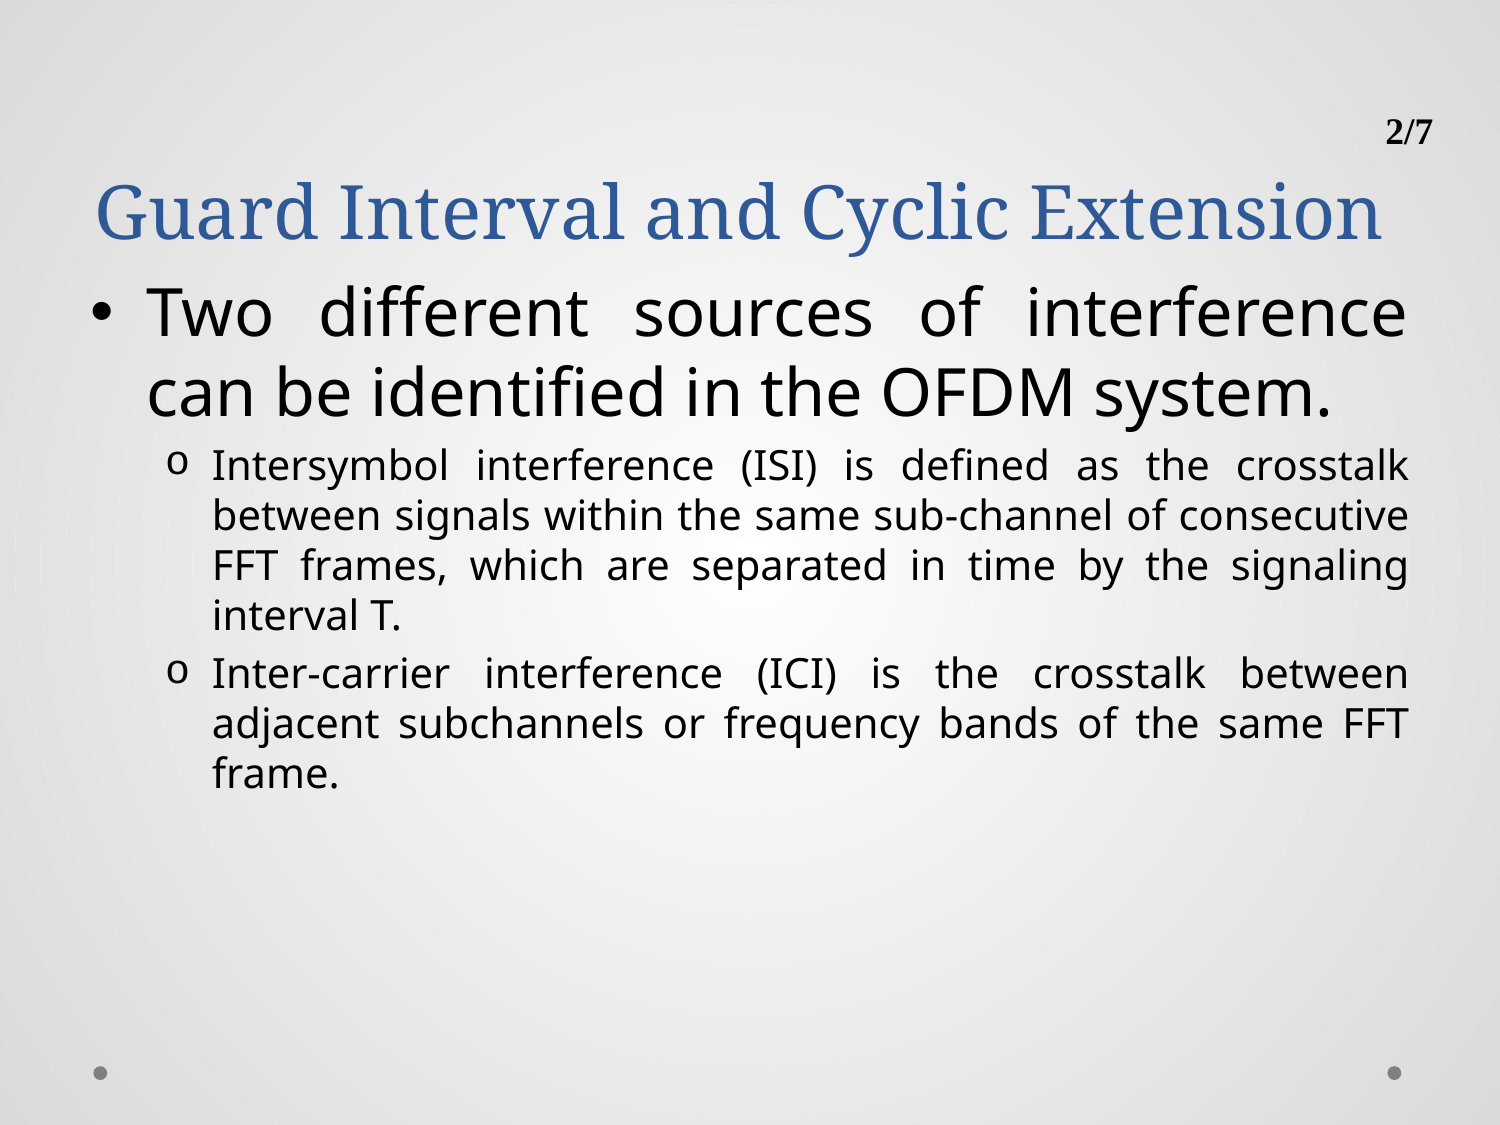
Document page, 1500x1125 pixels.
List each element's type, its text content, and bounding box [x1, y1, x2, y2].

title Guard Interval and Cyclic Extension [75, 0, 1425, 262]
list Two different sources of interference can be identified in the OFDM system. Intersymbol interference (ISI) is defined as the crosstalk between signals within the same sub-channel of consecutive FFT frames, which are separated in time by the signaling interval T. Inter-carrier interference (ICI) is the crosstalk between adjacent subchannels or frequency bands of the same FFT frame. [75, 262, 1425, 1005]
text_box 2/7 [1370, 99, 1449, 160]
